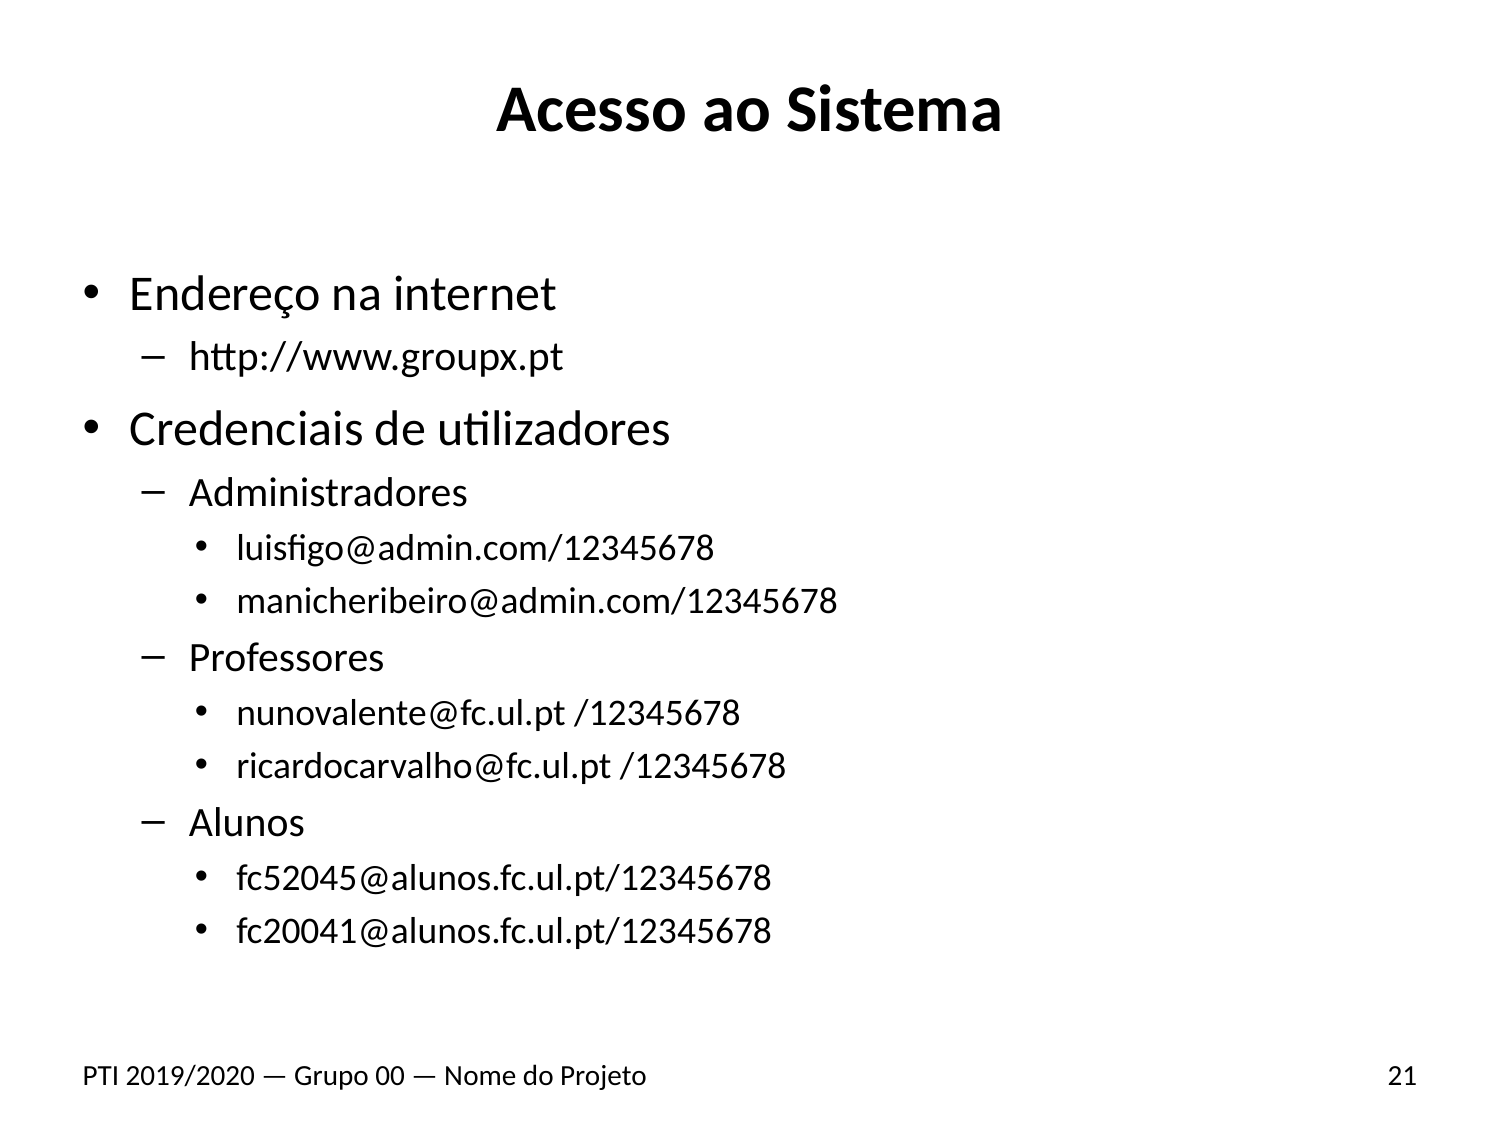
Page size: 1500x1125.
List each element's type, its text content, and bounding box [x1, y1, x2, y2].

footer PTI 2019/2020 — Grupo 00 — Nome do Projeto [70, 1049, 957, 1098]
list Endereço na internet http://www.groupx.pt Credenciais de utilizadores Administradores luisfigo@admin.com/12345678 manicheribeiro@admin.com/12345678 Professores nunovalente@fc.ul.pt /12345678 ricardocarvalho@fc.ul.pt /12345678 Alunos fc52045@alunos.fc.ul.pt/12345678 fc20041@alunos.fc.ul.pt/12345678 [70, 192, 1430, 1020]
title Acesso ao Sistema [70, 45, 1430, 164]
slide_number 21 [1340, 1049, 1430, 1098]
